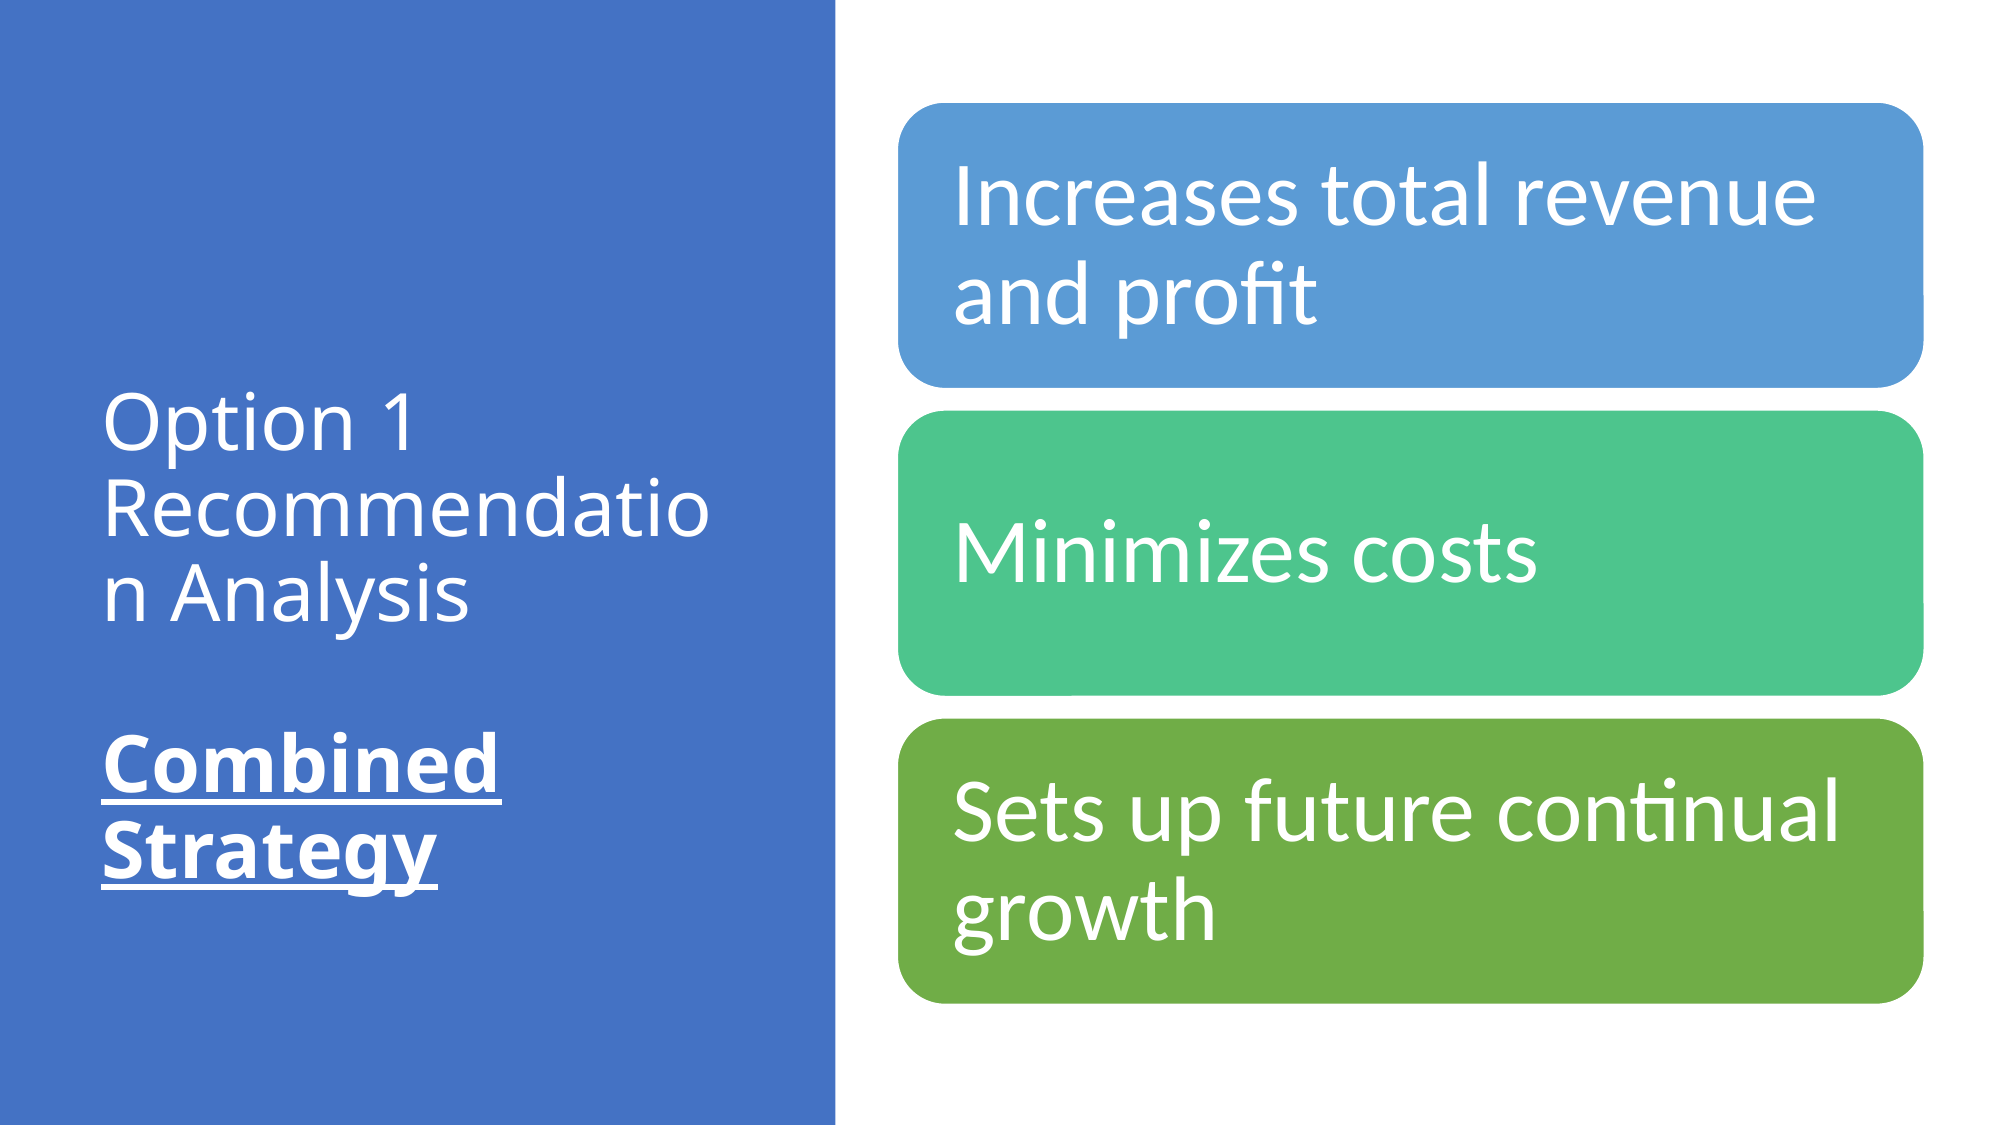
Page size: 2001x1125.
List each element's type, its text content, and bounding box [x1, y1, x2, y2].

text_box [0, 0, 836, 1125]
title Option 1 Recommendation Analysis Combined Strategy [86, 101, 752, 1005]
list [897, 101, 1925, 1005]
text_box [224, 848, 461, 925]
